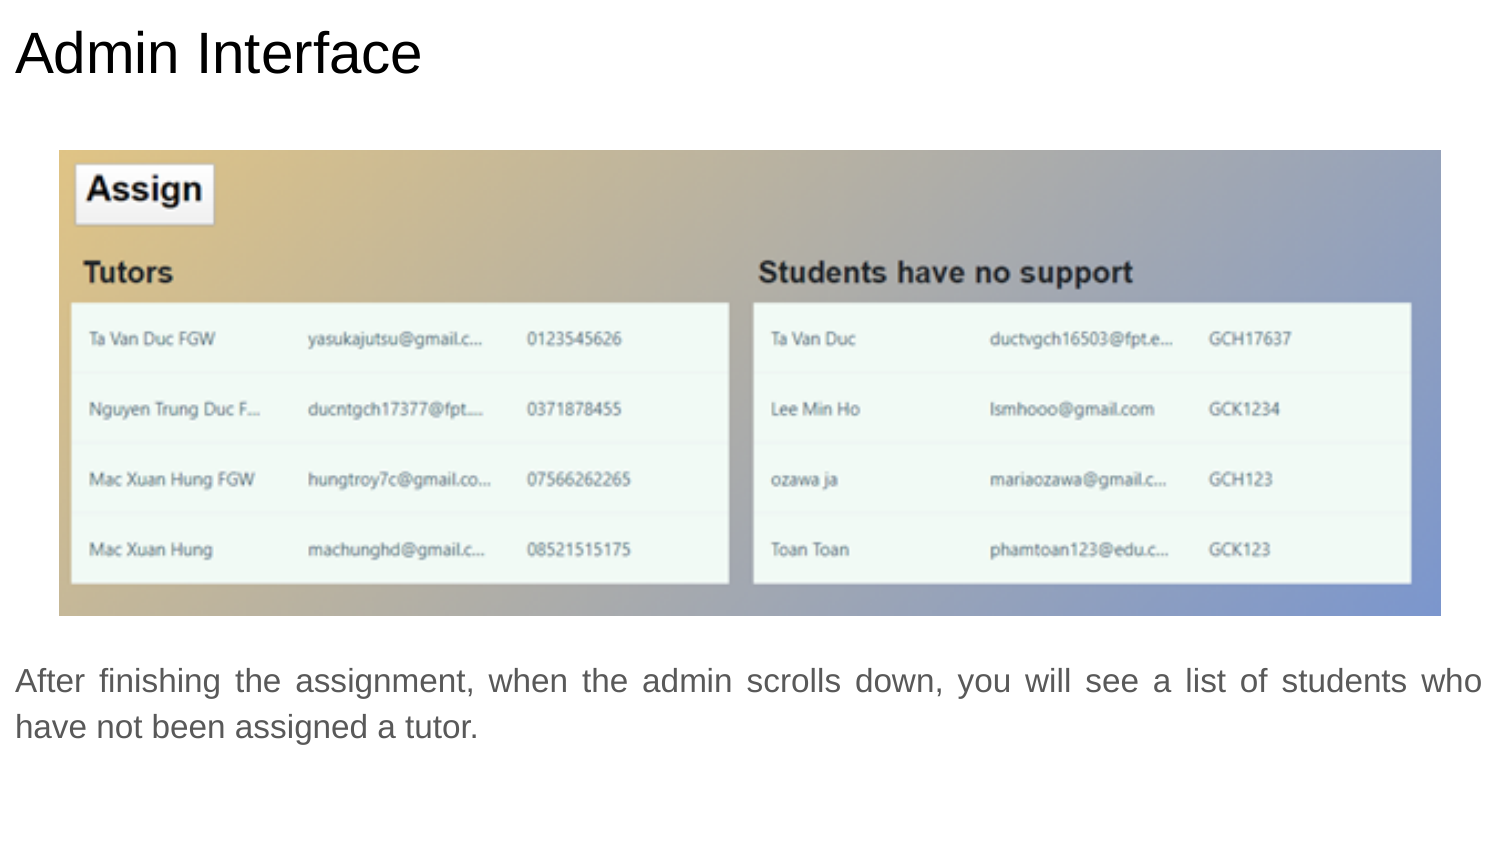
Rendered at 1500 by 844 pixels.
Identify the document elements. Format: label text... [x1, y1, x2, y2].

title Admin Interface [0, 0, 1500, 94]
list After finishing the assignment, when the admin scrolls down, you will see a list of students who have not been assigned a tutor. [0, 637, 1500, 844]
picture [59, 150, 1441, 616]
